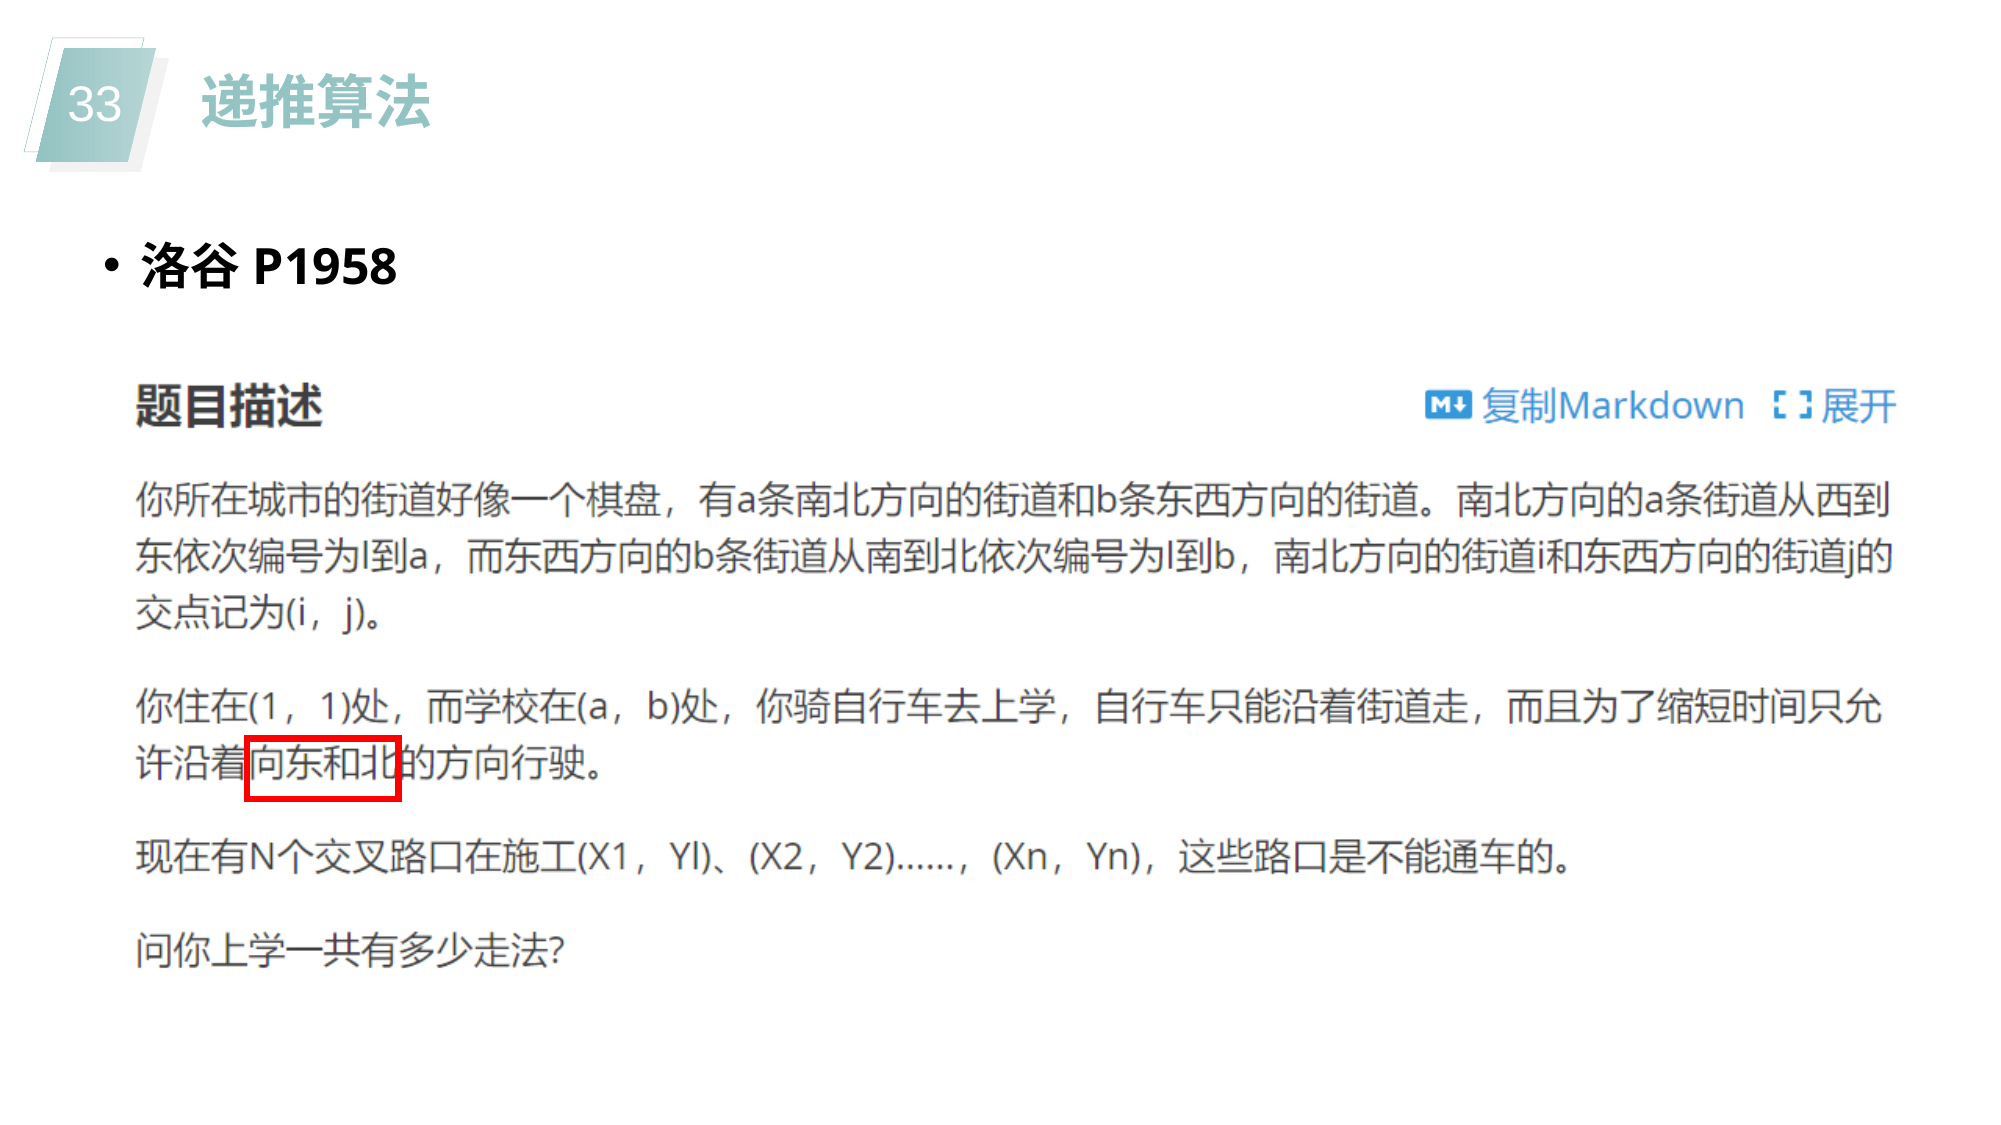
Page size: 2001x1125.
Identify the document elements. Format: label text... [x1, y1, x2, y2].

text_box 洛谷P1958 [88, 197, 1958, 396]
picture [88, 339, 1912, 990]
text_box 递推算法 [185, 58, 540, 143]
